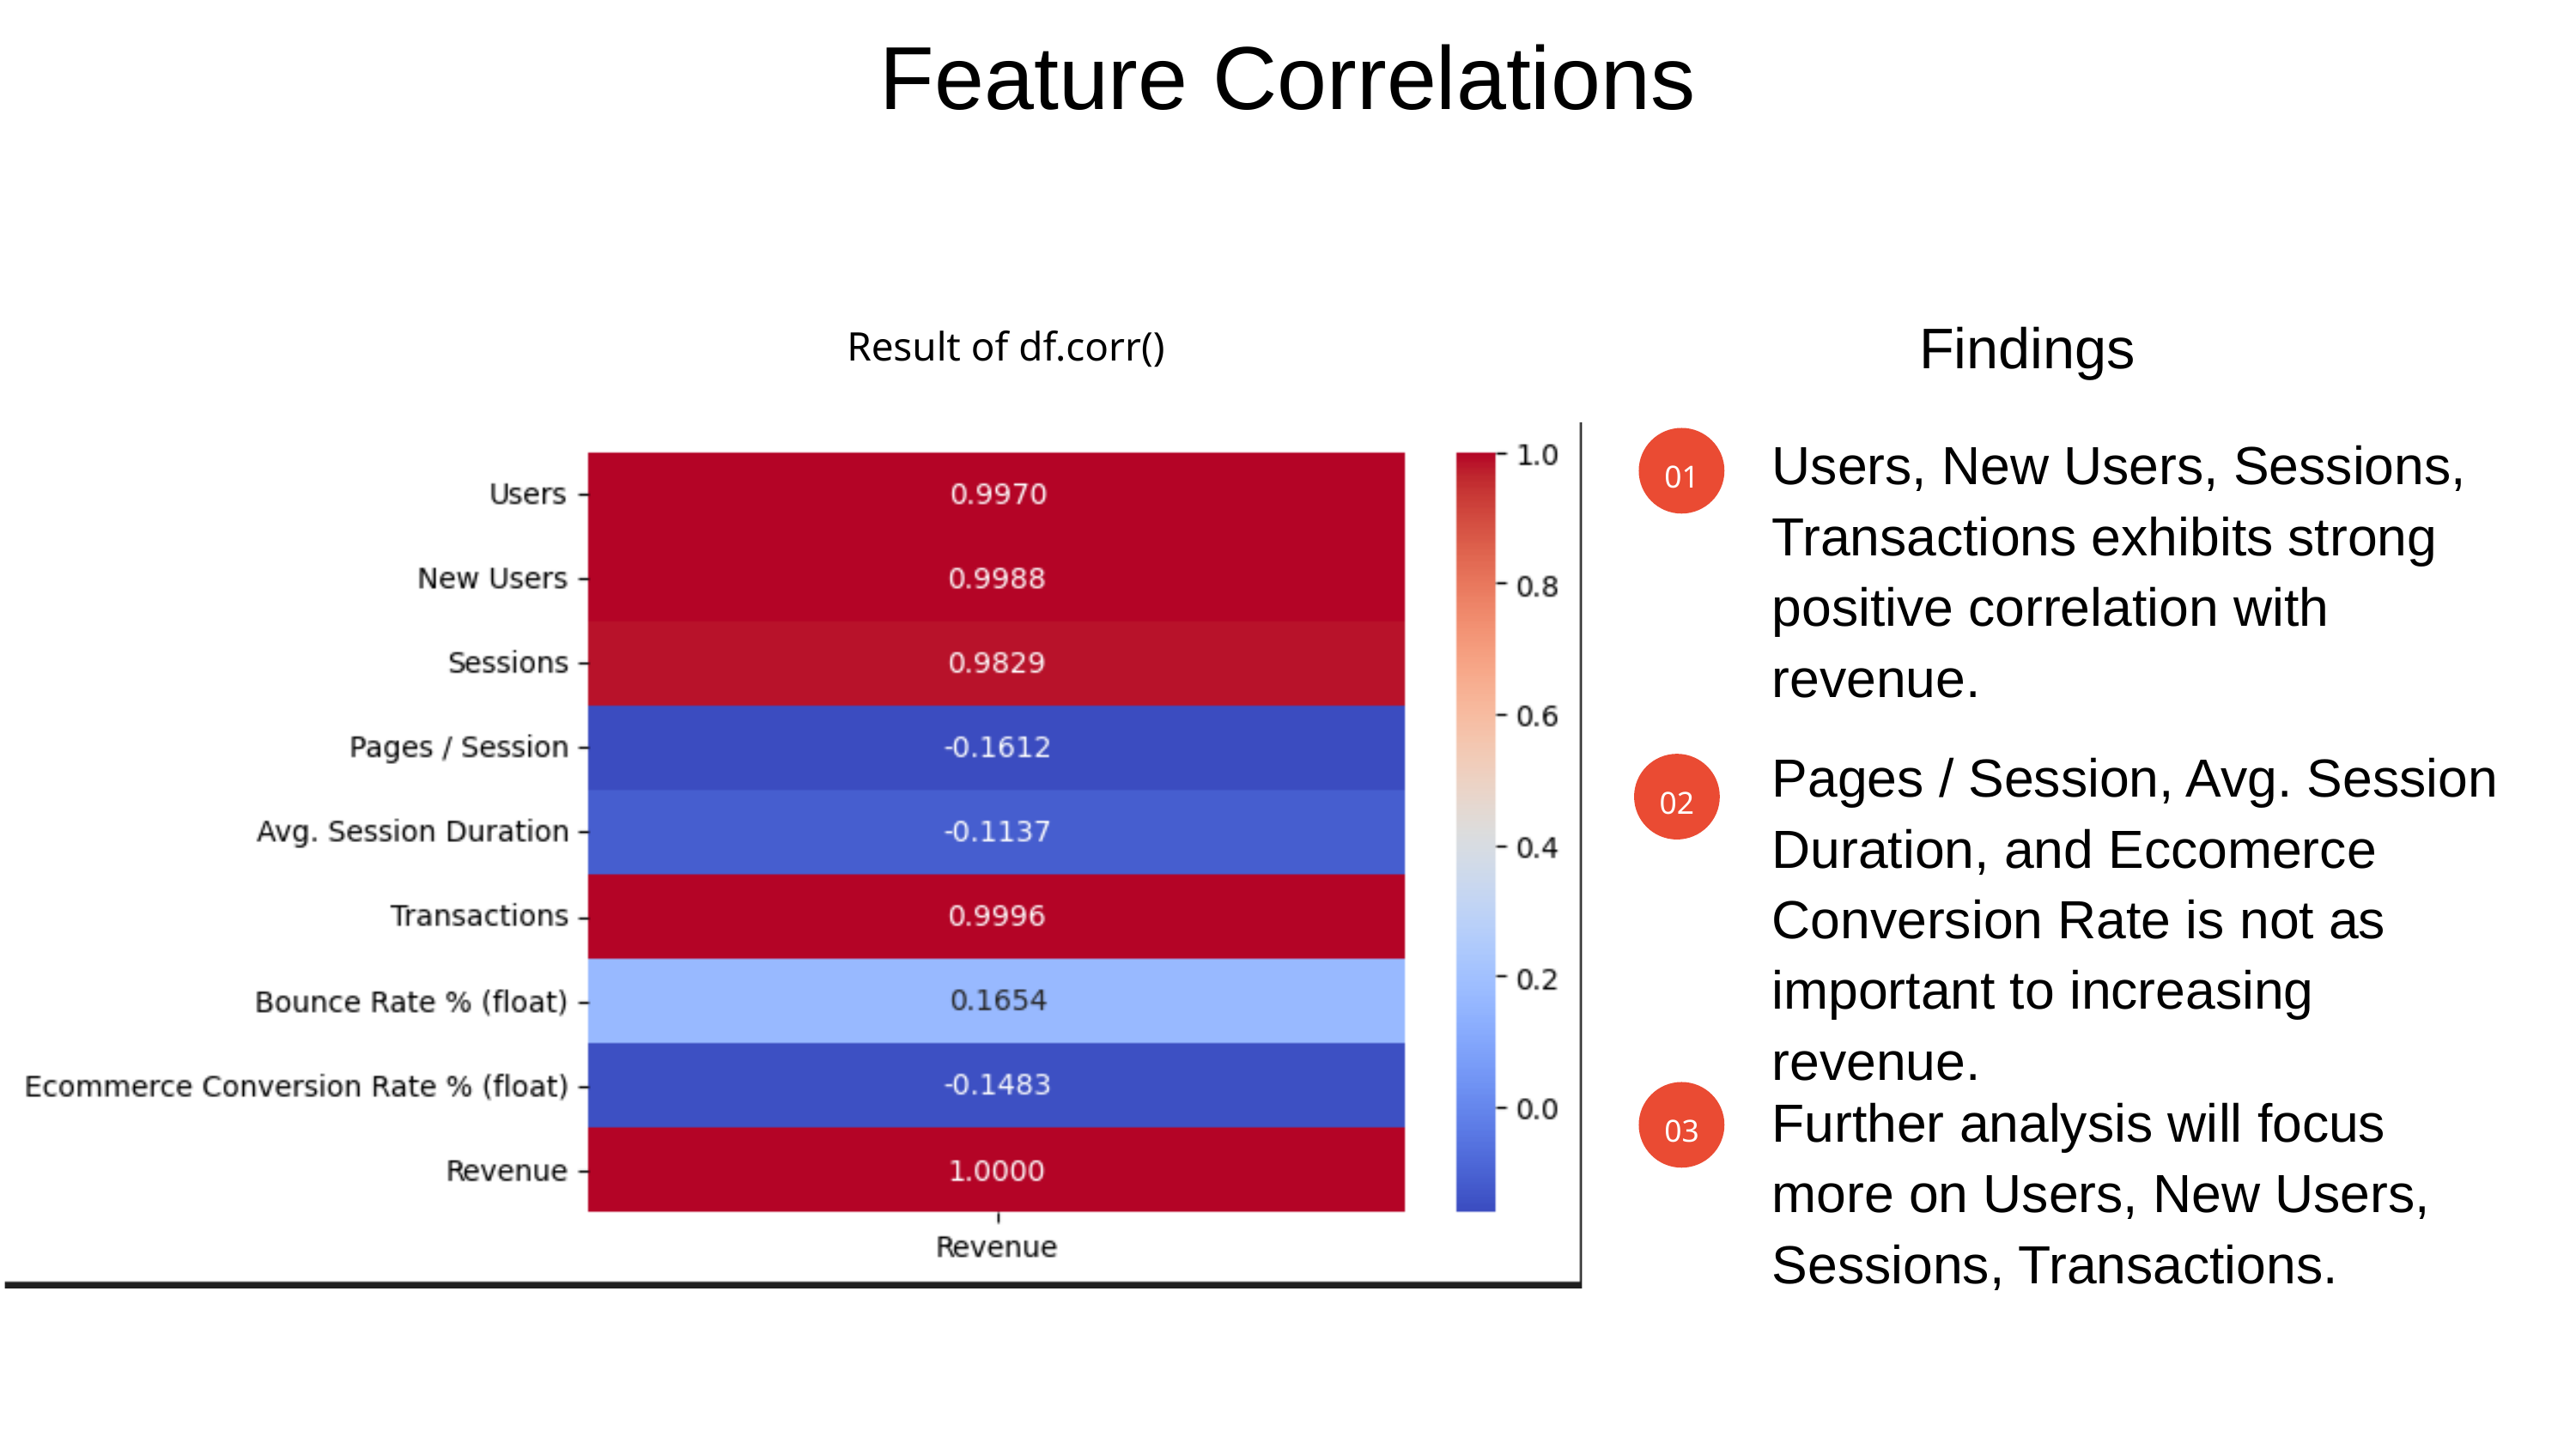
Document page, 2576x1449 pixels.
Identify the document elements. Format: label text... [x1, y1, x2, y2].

text_box Further analysis will focus more on Users, New Users, Sessions, Transactions. [1771, 1082, 2507, 1294]
text_box Findings [1703, 305, 2352, 380]
text_box Pages / Session, Avg. Session Duration, and Eccomerce Conversion Rate is not as important to increasing revenue. [1771, 737, 2507, 1082]
text_box [87, 1206, 793, 1270]
text_box Result of df.corr() [682, 302, 1330, 369]
text_box Feature Correlations [181, 0, 2395, 128]
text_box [1638, 427, 1725, 514]
text_box [4, 422, 1583, 1288]
text_box Users, New Users, Sessions, Transactions exhibits strong positive correlation with revenue. [1771, 425, 2500, 708]
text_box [1633, 753, 1721, 840]
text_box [1638, 1082, 1725, 1168]
